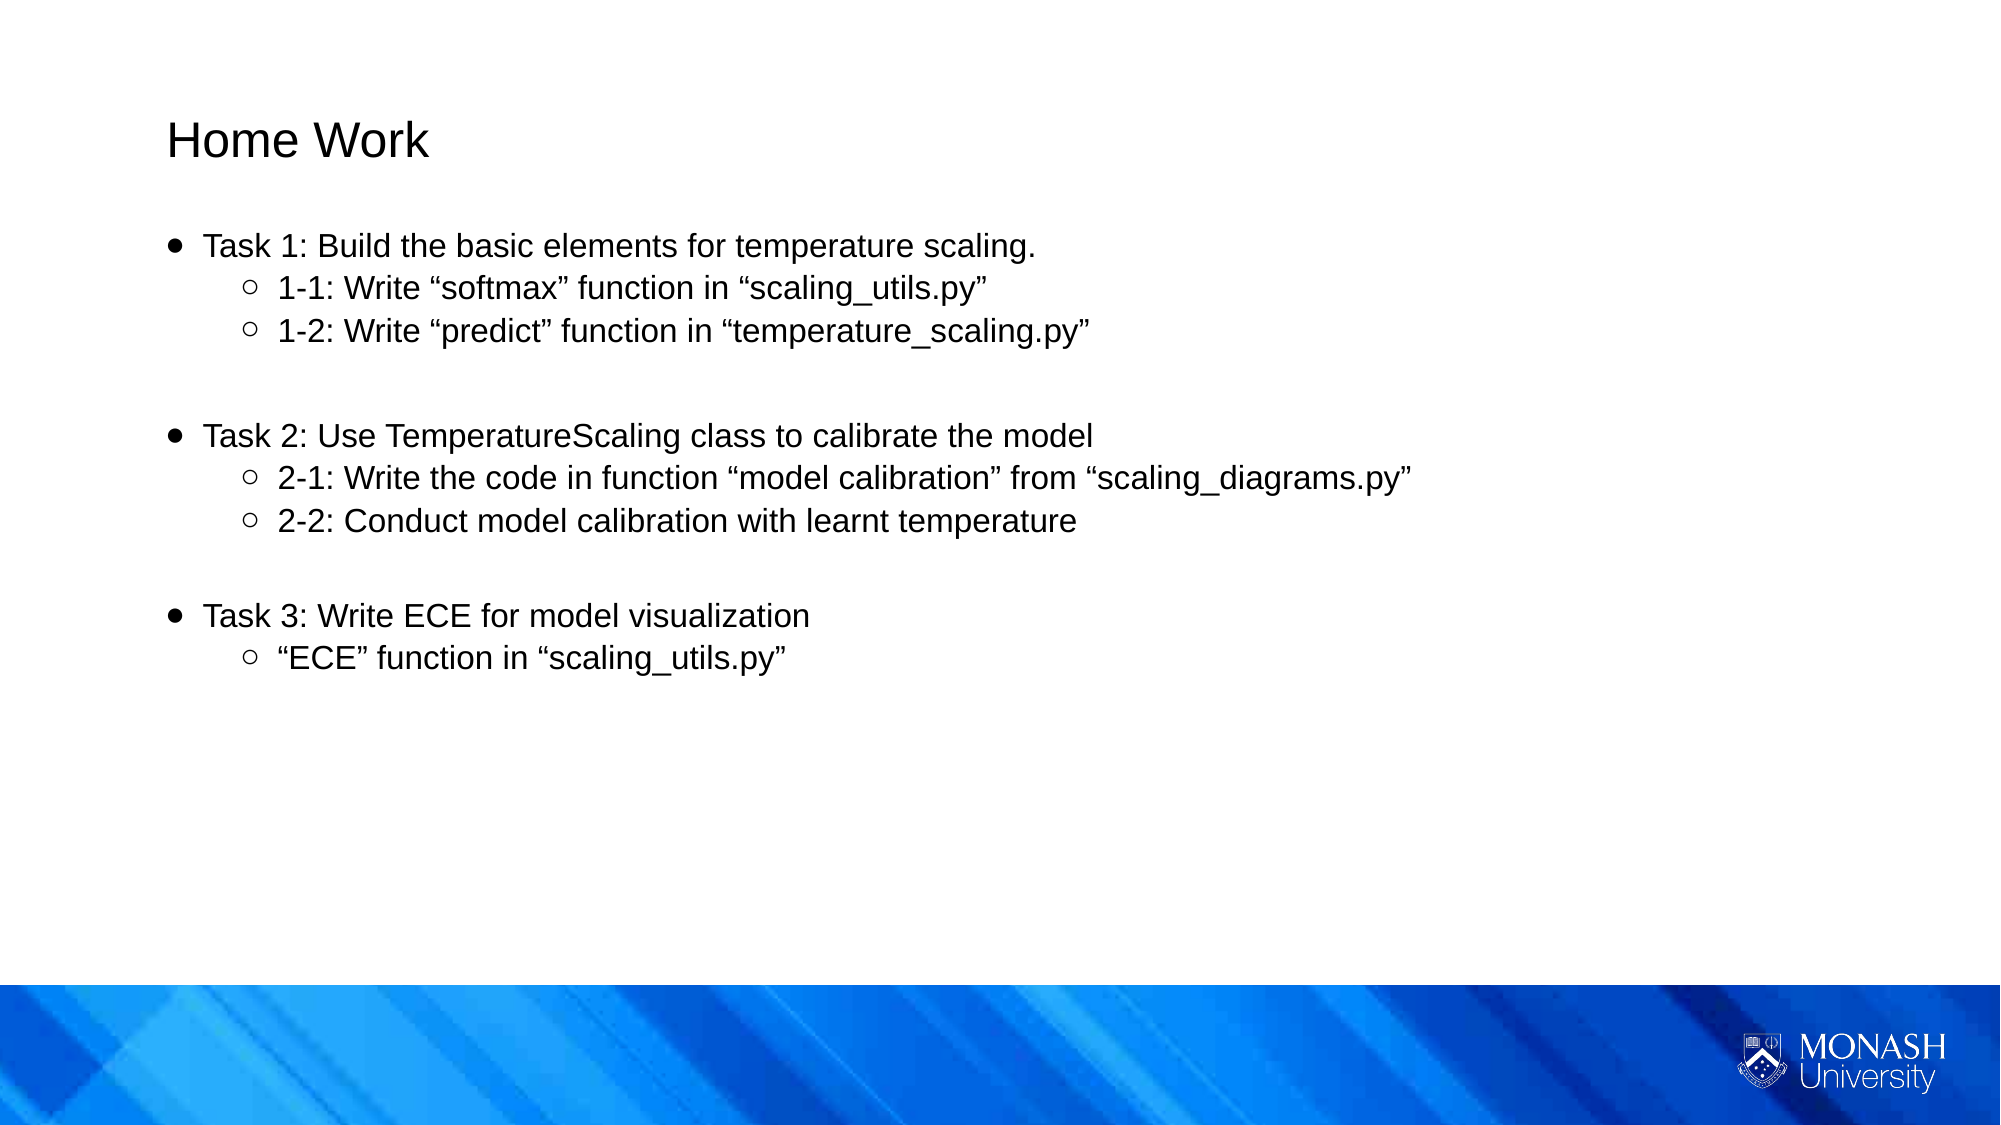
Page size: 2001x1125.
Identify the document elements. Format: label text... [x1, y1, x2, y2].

picture [0, 985, 2000, 1125]
text_box Task 1: Build the basic elements for temperature scaling. 1-1: Write “softmax” function in “scaling_utils.py” 1-2: Write “predict” function in “temperature_scaling.py” Task 2: Use TemperatureScaling class to calibrate the model 2-1: Write the code in function “model calibration” from “scaling_diagrams.py” 2-2: Conduct model calibration with learnt temperature Task 3: Write ECE for model visualization “ECE” function in “scaling_utils.py” [149, 224, 1875, 1025]
text_box Home Work [151, 99, 445, 175]
